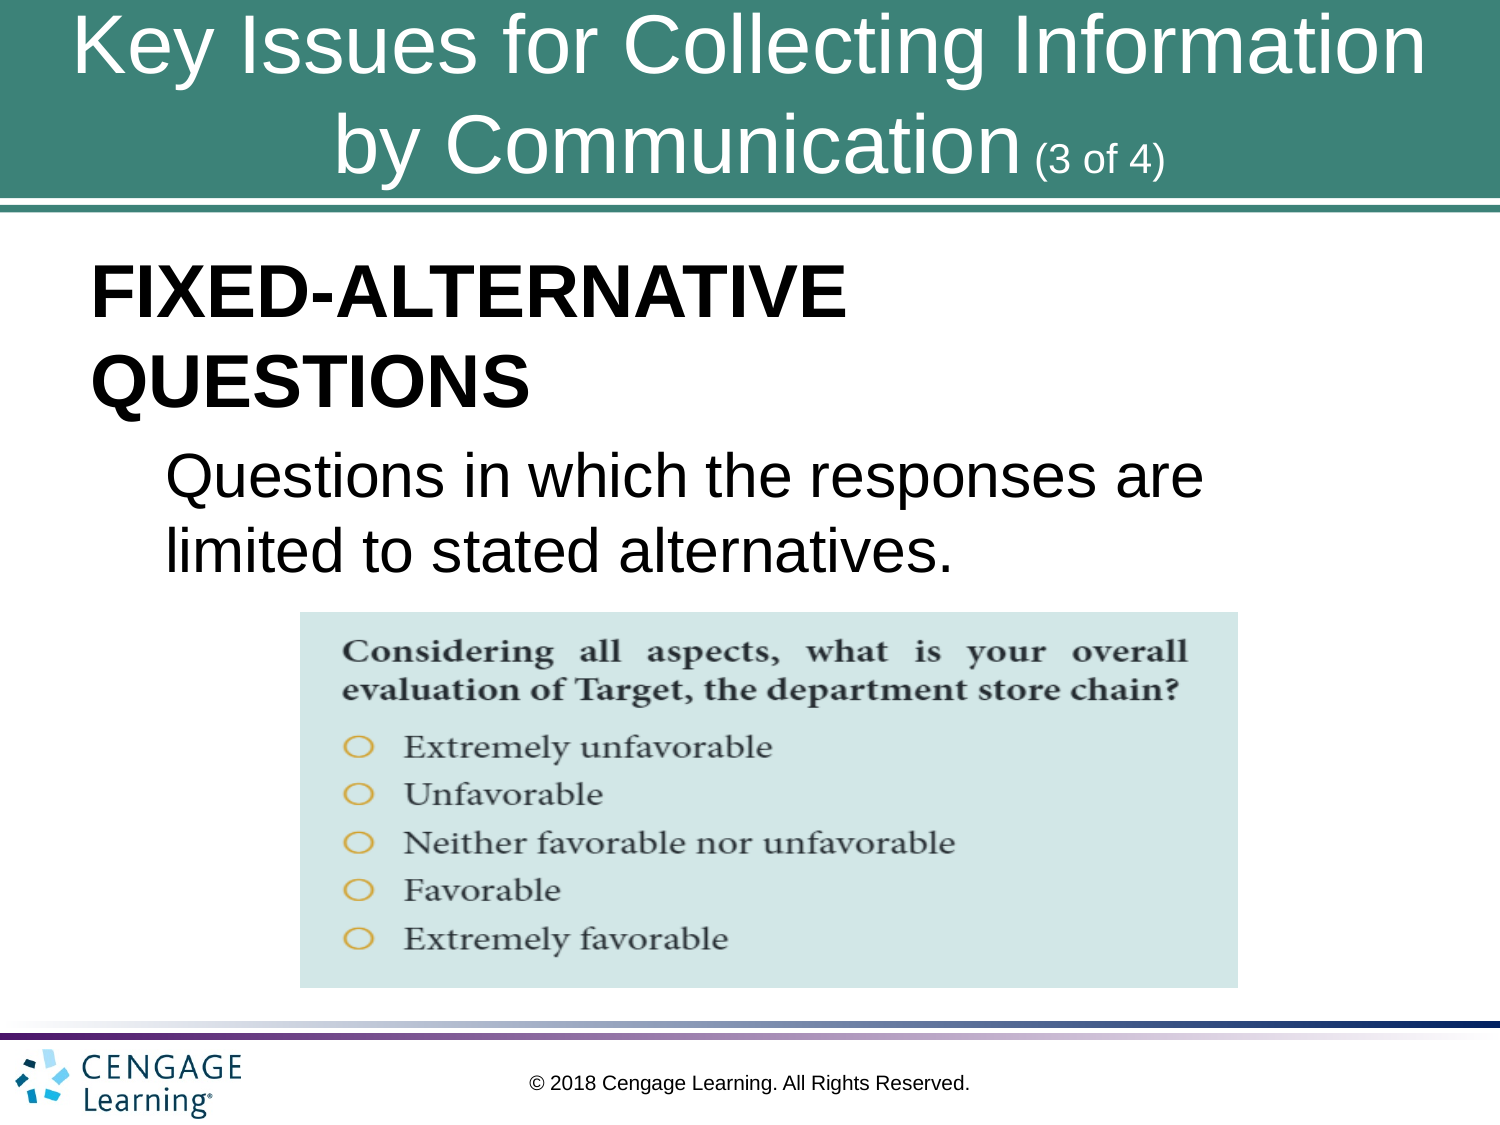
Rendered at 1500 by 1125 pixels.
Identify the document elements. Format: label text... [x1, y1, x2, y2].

title Key Issues for Collecting Information by Communication (3 of 4) [37, 0, 1463, 181]
list FIXED-ALTERNATIVE QUESTIONS Questions in which the responses are limited to stated alternatives. [74, 234, 1276, 613]
picture [15, 1049, 241, 1119]
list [299, 612, 1238, 988]
